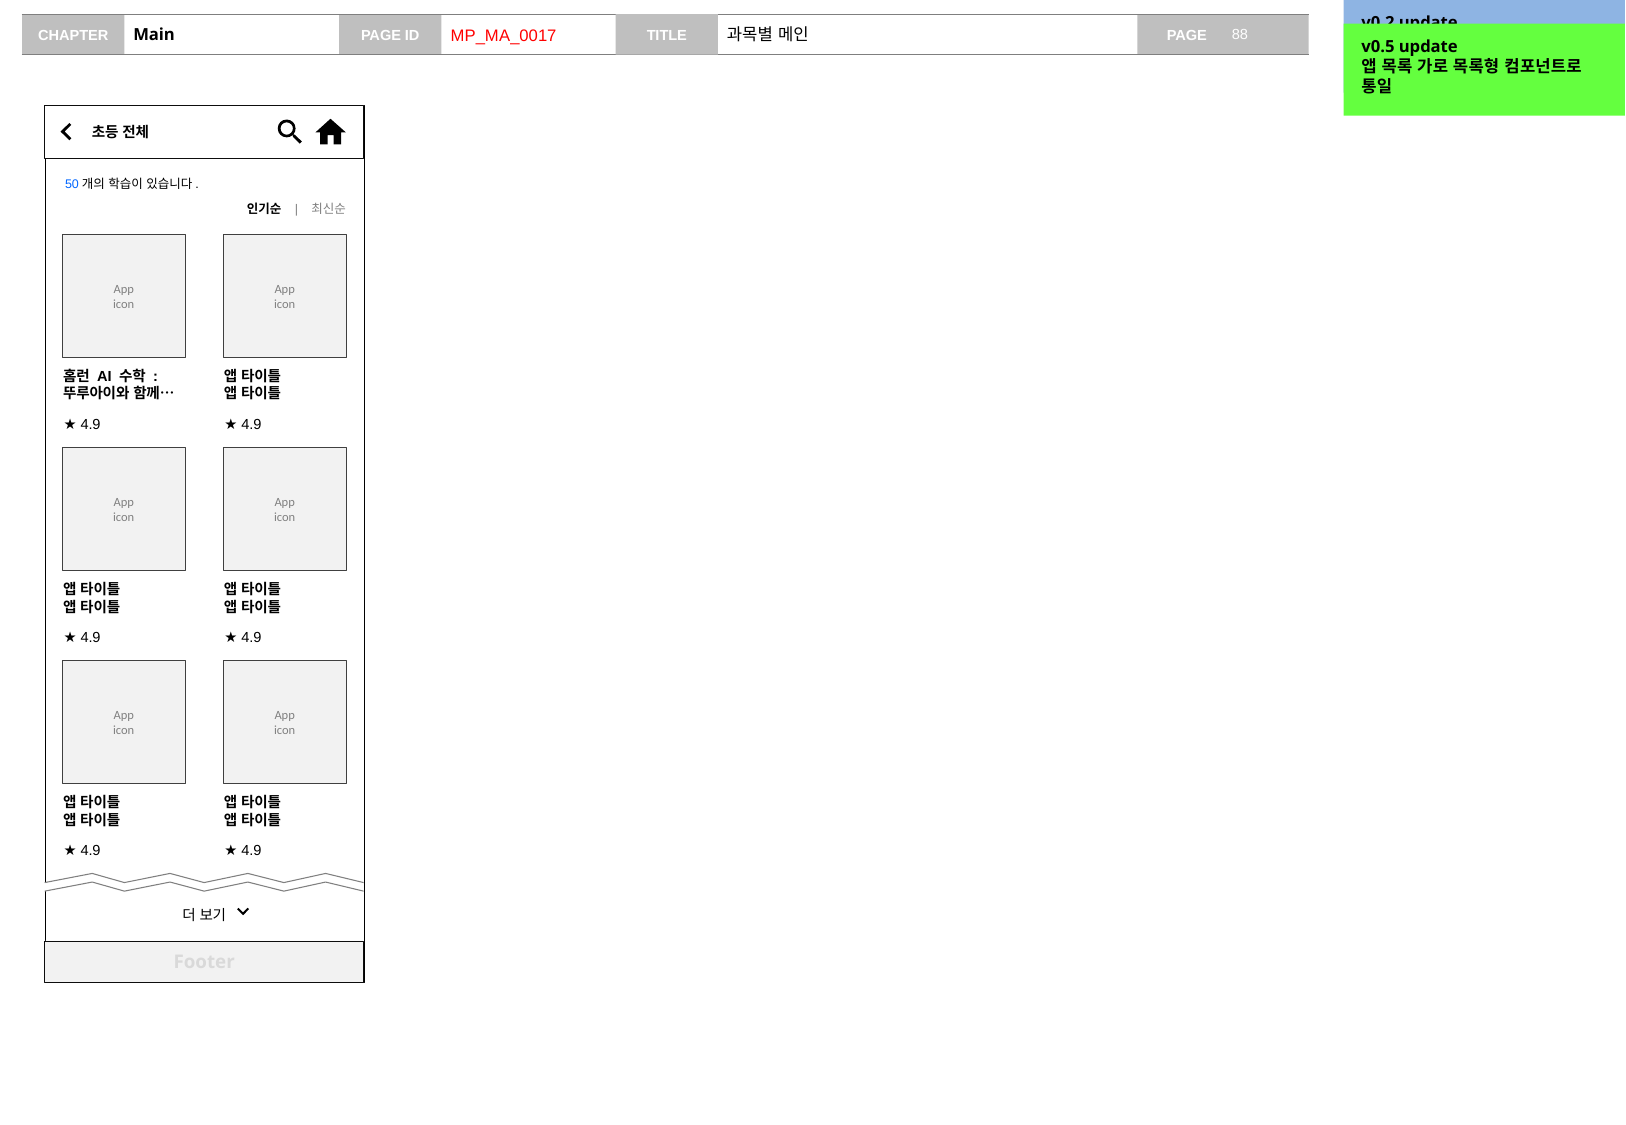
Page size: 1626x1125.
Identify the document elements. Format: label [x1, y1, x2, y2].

text_box [1343, 0, 1625, 116]
text_box [43, 103, 366, 984]
list [717, 16, 1138, 53]
list [441, 16, 616, 53]
title [124, 16, 340, 53]
